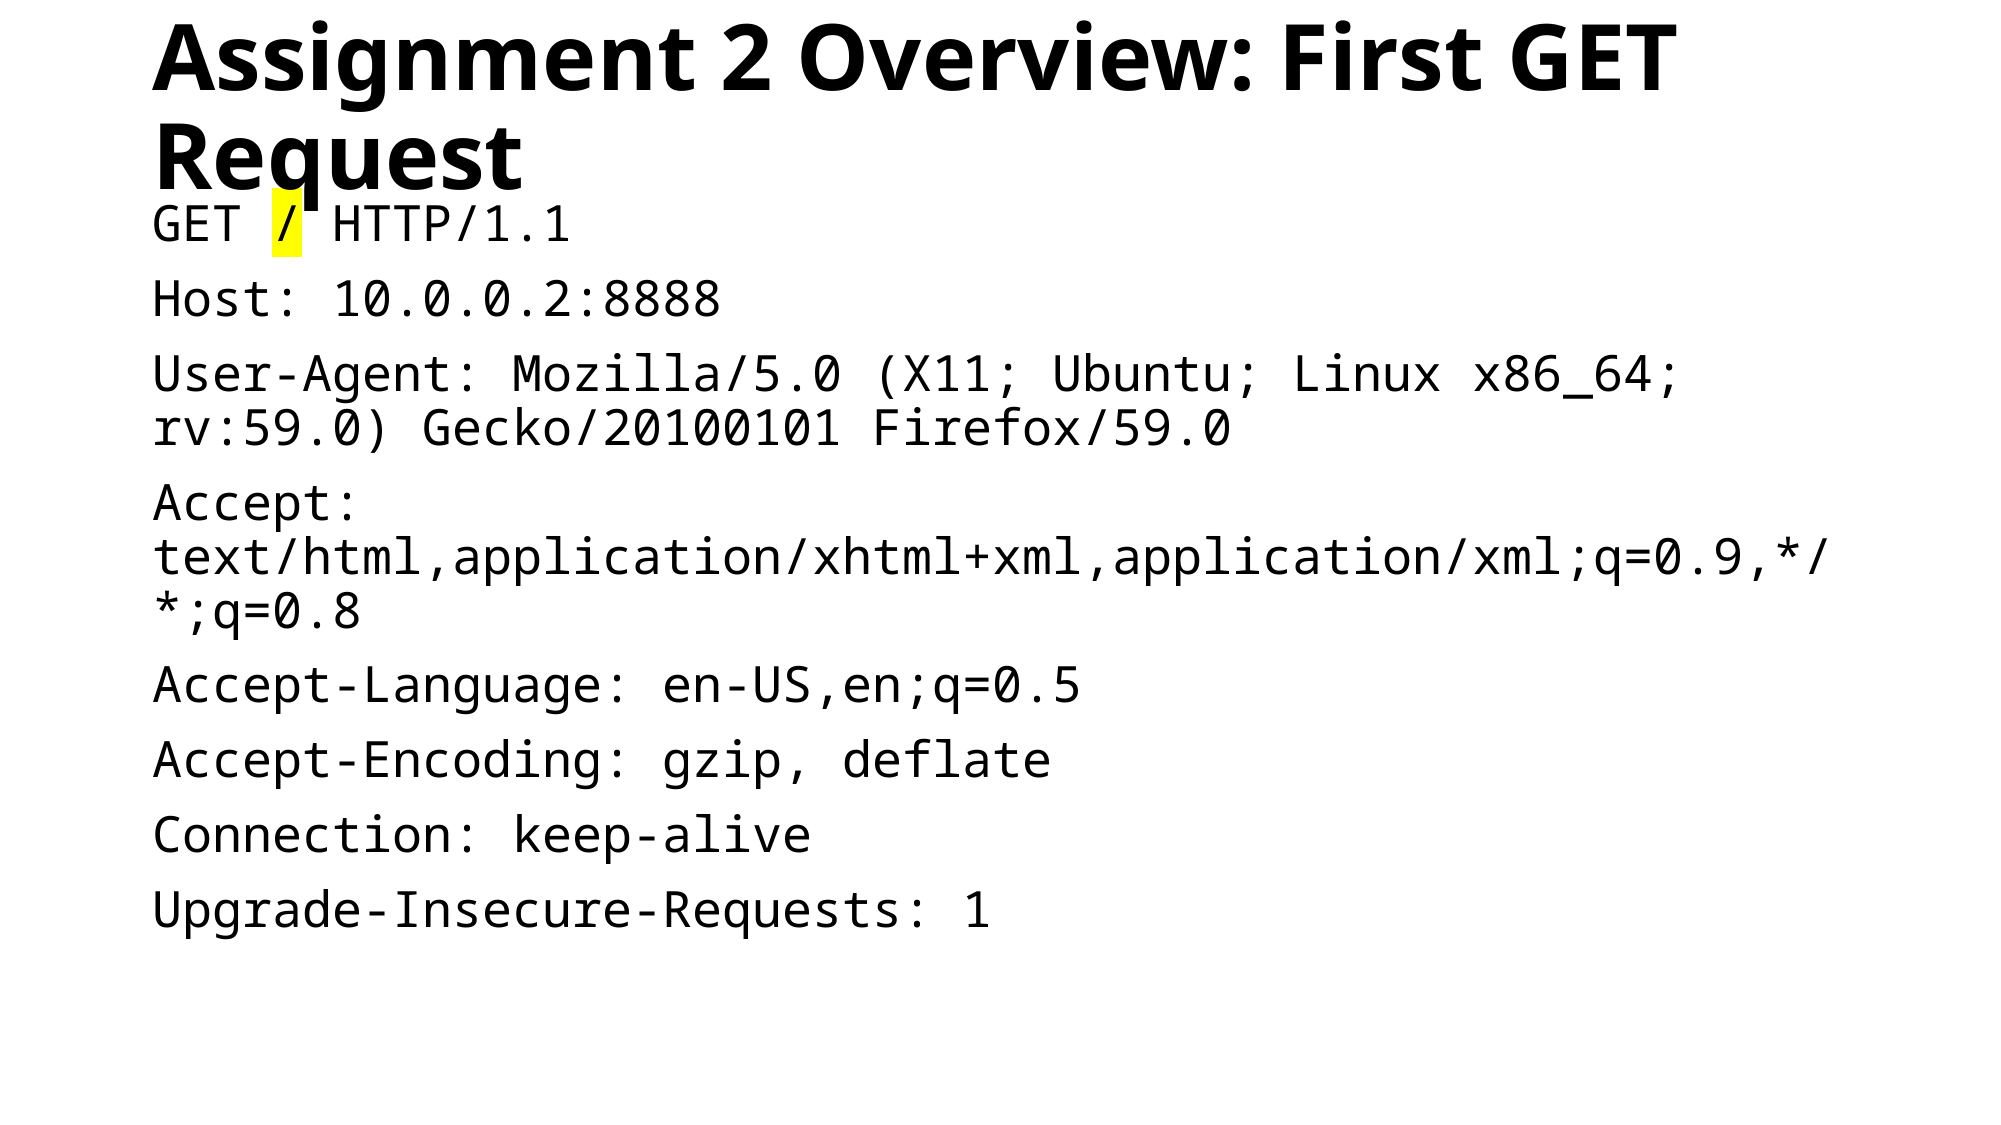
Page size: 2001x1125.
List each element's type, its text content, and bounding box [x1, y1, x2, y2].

list GET / HTTP/1.1 Host: 10.0.0.2:8888 User-Agent: Mozilla/5.0 (X11; Ubuntu; Linux x86_64; rv:59.0) Gecko/20100101 Firefox/59.0 Accept: text/html,application/xhtml+xml,application/xml;q=0.9,*/*;q=0.8 Accept-Language: en-US,en;q=0.5 Accept-Encoding: gzip, deflate Connection: keep-alive Upgrade-Insecure-Requests: 1 [137, 219, 1863, 1014]
text_box Assignment 2 Overview: First GET Request [137, 1, 1863, 219]
